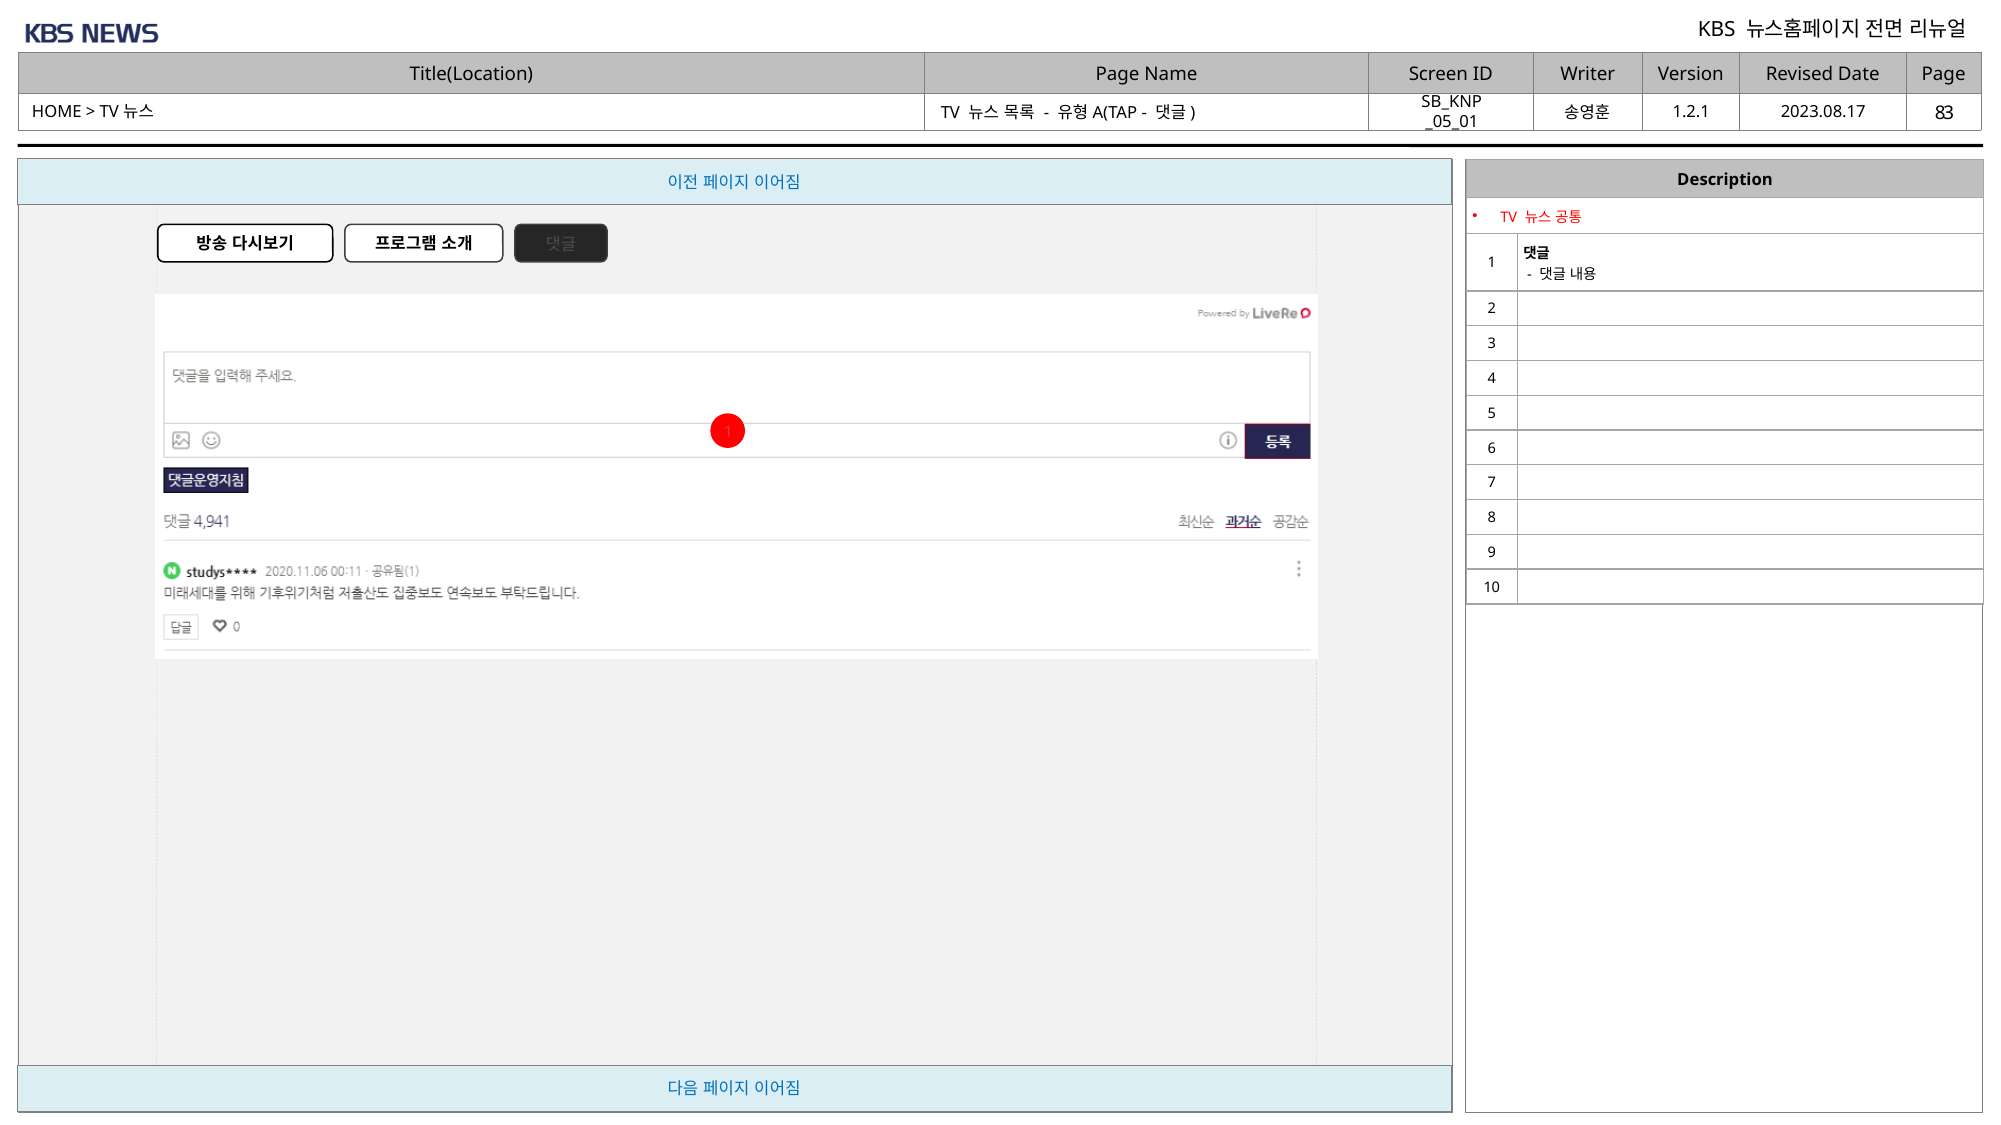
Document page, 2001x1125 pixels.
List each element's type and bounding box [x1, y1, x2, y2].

picture [23, 20, 161, 44]
table_cell [1518, 396, 1983, 429]
table_cell [1467, 535, 1517, 568]
table_cell [1467, 326, 1517, 360]
table_cell [1467, 570, 1517, 603]
table_cell [1518, 431, 1983, 464]
table_cell [1467, 465, 1517, 499]
table_cell [1467, 431, 1517, 464]
picture [155, 294, 1318, 659]
table_cell [1518, 292, 1983, 325]
table_cell [1467, 361, 1517, 395]
table_cell [1467, 396, 1517, 429]
table_cell [1518, 326, 1983, 360]
list [17, 93, 181, 129]
table_cell [1467, 234, 1517, 290]
table_cell [1518, 361, 1983, 395]
table_cell [1467, 500, 1517, 534]
table_cell [1467, 292, 1517, 325]
list [1404, 93, 1499, 129]
table_cell [1518, 234, 1983, 290]
text_box [344, 224, 503, 262]
table_cell [1518, 500, 1983, 534]
title [926, 94, 1212, 130]
table_cell [1518, 465, 1983, 499]
table_cell [1467, 198, 1983, 233]
table_cell [1518, 570, 1983, 603]
text_box [157, 224, 333, 262]
text_box [514, 224, 608, 262]
table_header [1467, 160, 1983, 197]
table_cell [1518, 535, 1983, 568]
